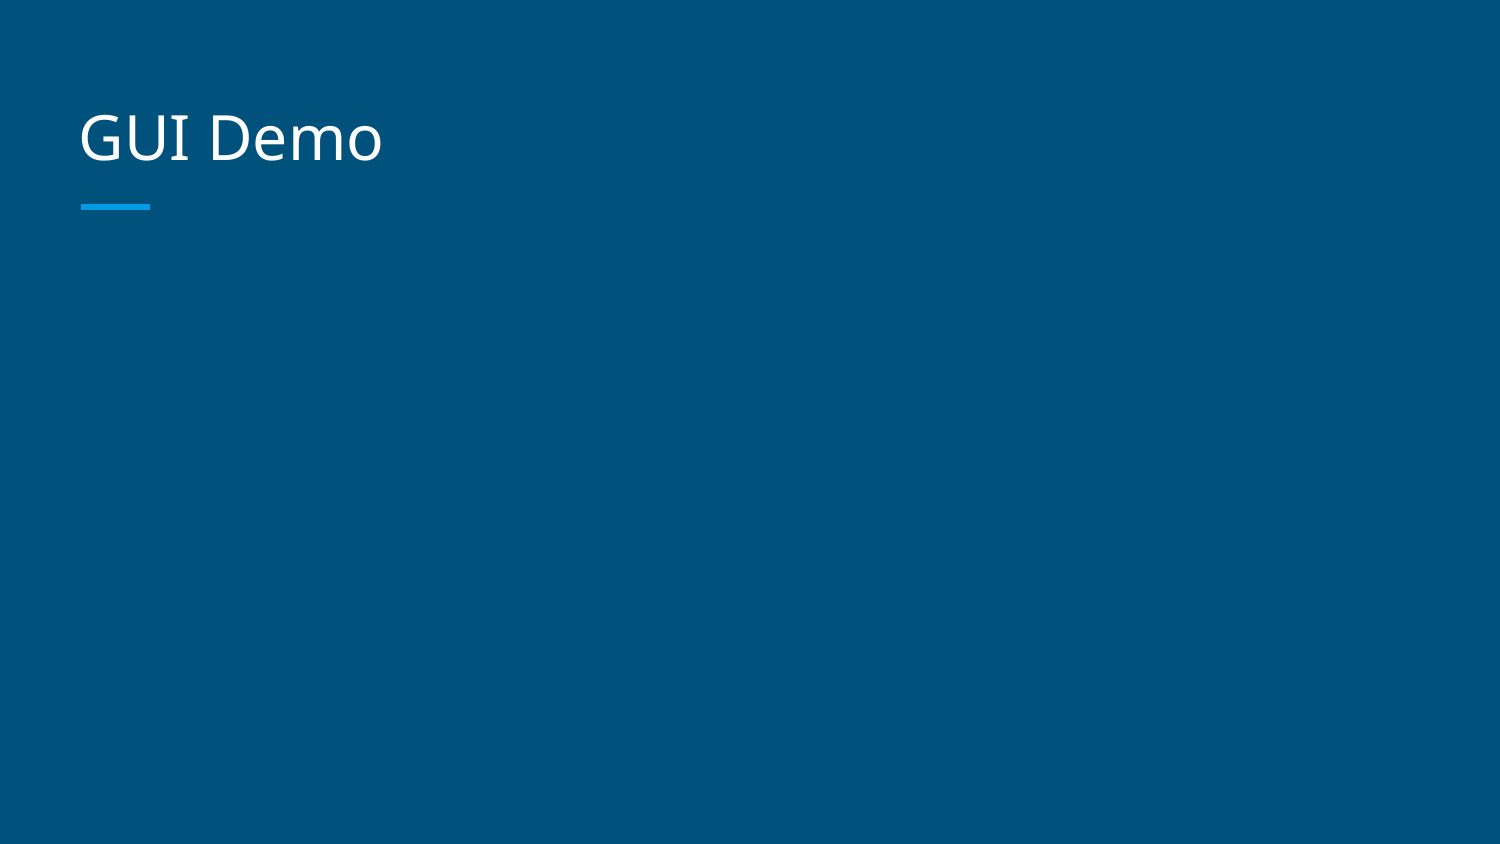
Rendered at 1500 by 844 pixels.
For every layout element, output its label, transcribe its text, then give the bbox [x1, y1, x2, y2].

title GUI Demo [63, 75, 1437, 188]
